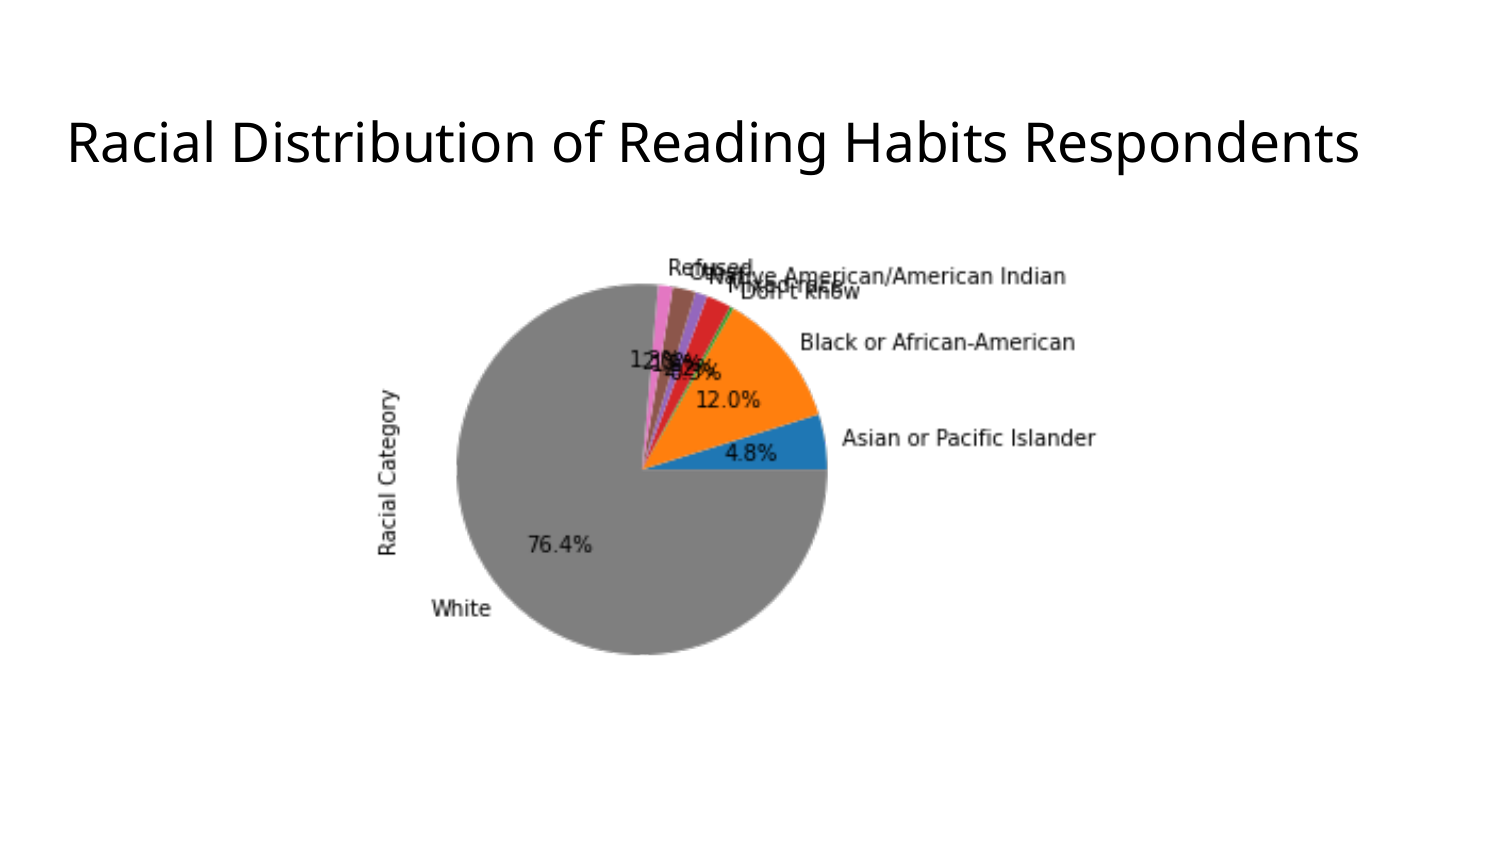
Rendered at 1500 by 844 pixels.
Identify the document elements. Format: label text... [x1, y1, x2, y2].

picture [366, 225, 1111, 717]
title Racial Distribution of Reading Habits Respondents [51, 51, 1449, 189]
